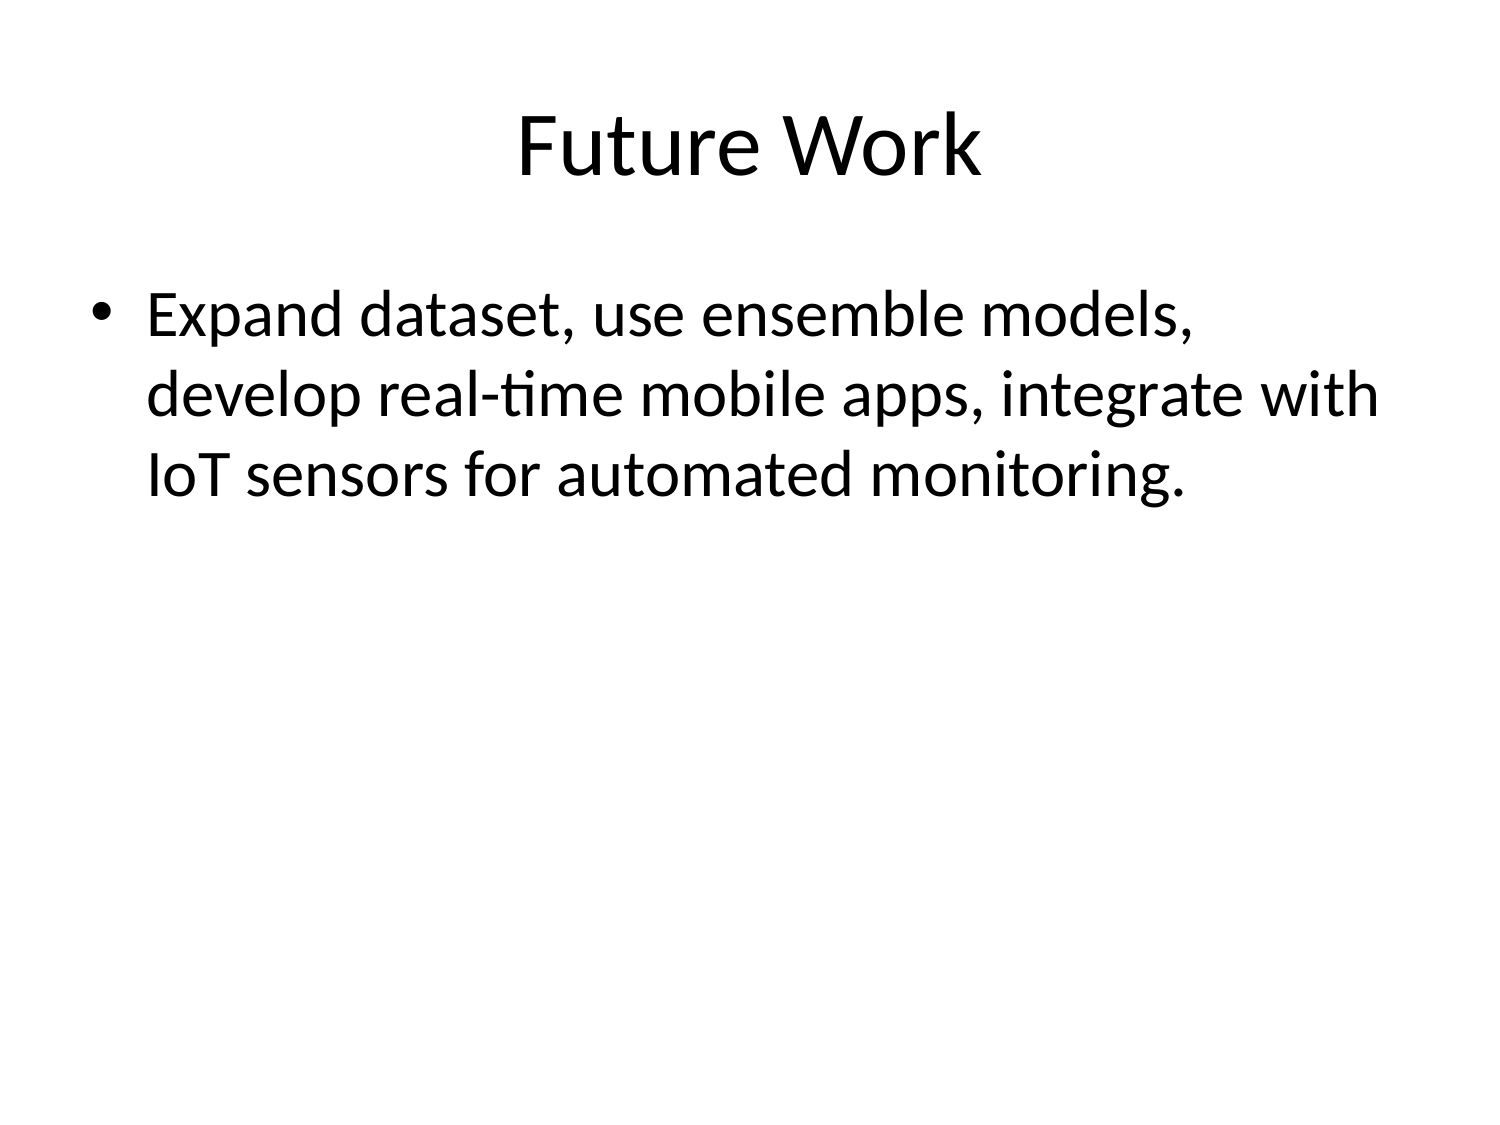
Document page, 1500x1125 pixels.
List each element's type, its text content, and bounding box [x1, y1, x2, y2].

title Future Work [75, 45, 1425, 233]
list Expand dataset, use ensemble models, develop real-time mobile apps, integrate with IoT sensors for automated monitoring. [75, 262, 1425, 1005]
